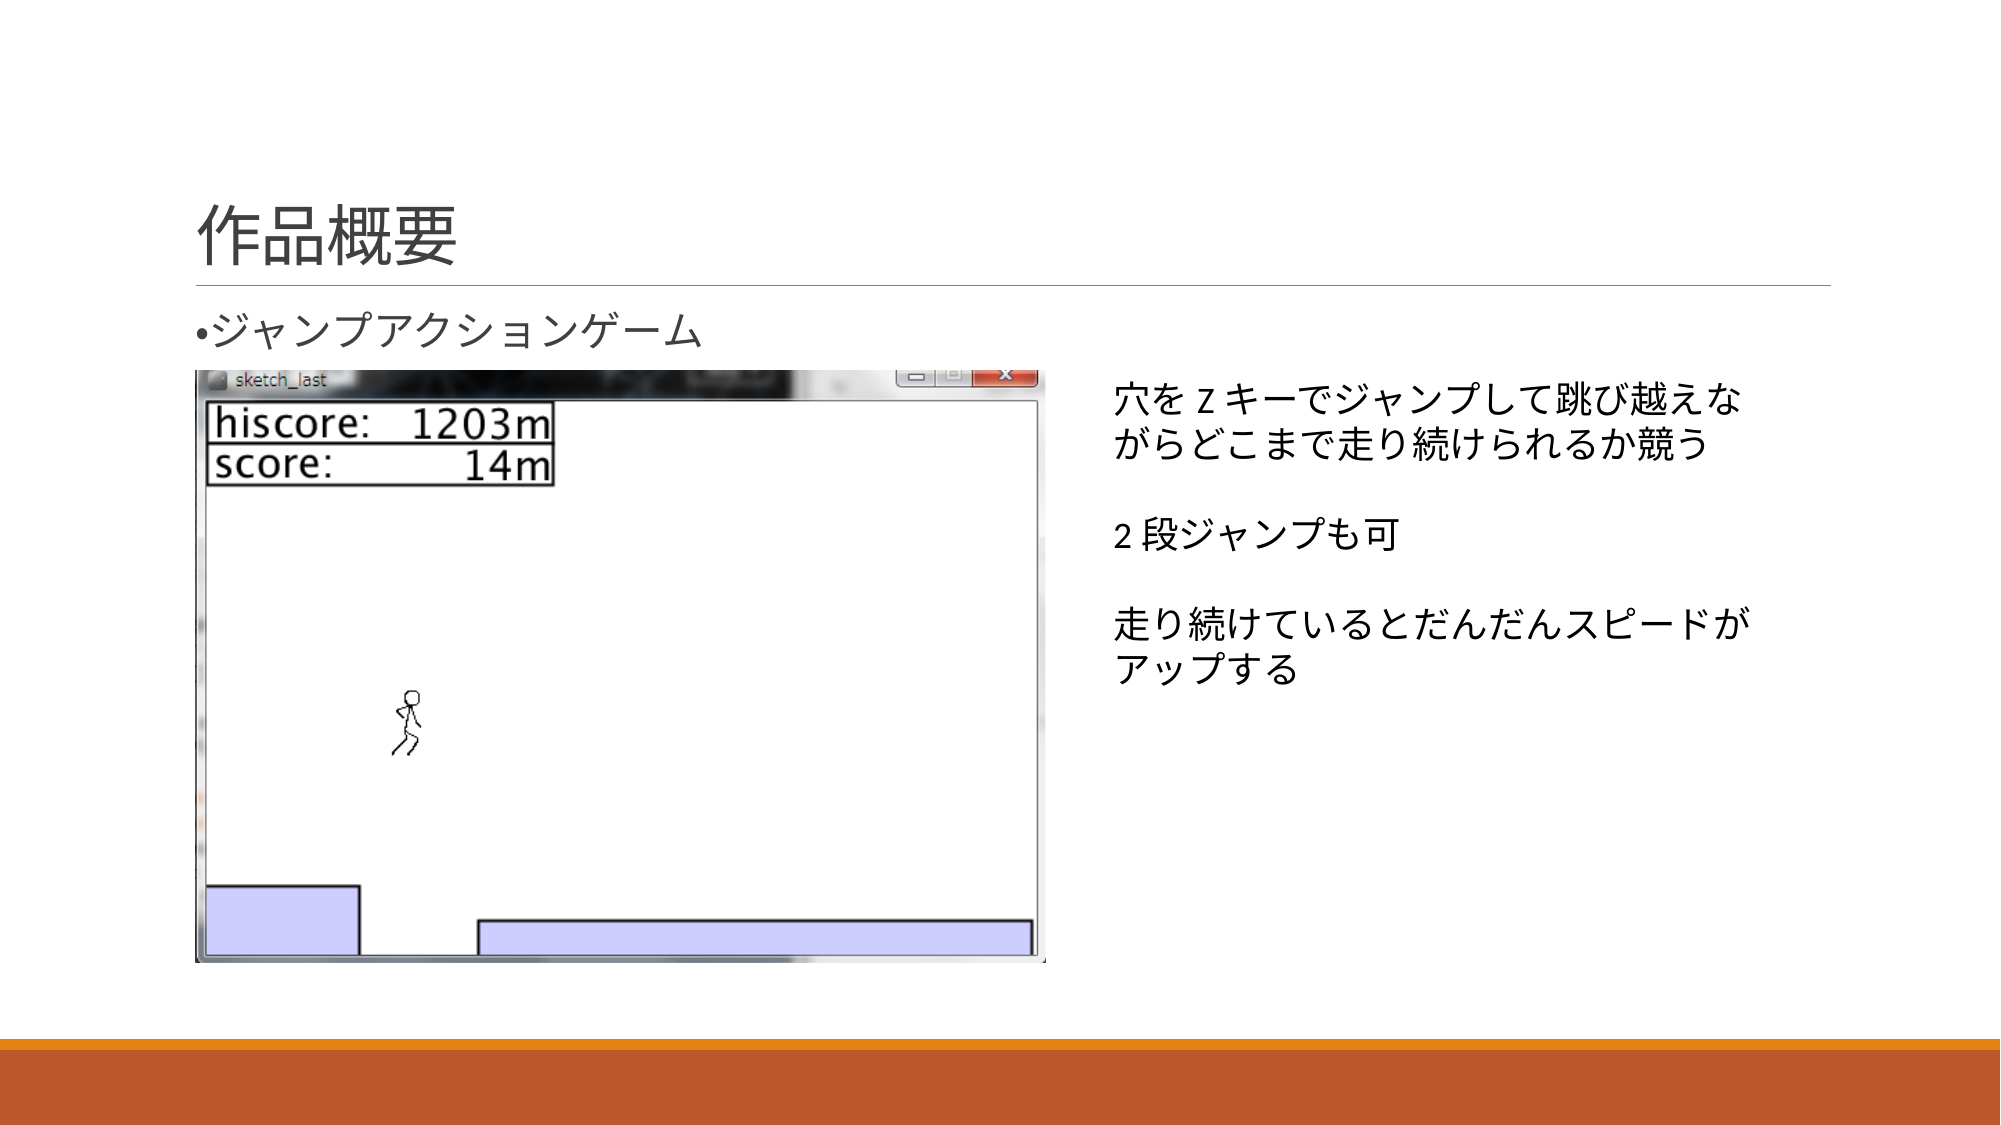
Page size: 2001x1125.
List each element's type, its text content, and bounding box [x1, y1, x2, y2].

title 作品概要 [180, 47, 1830, 282]
picture [194, 369, 1047, 964]
text_box 穴をZキーでジャンプして跳び越えながらどこまで走り続けられるか競う 2段ジャンプも可 走り続けているとだんだんスピードがアップする [1098, 368, 1779, 744]
list ・ジャンプアクションゲーム [180, 302, 1830, 963]
